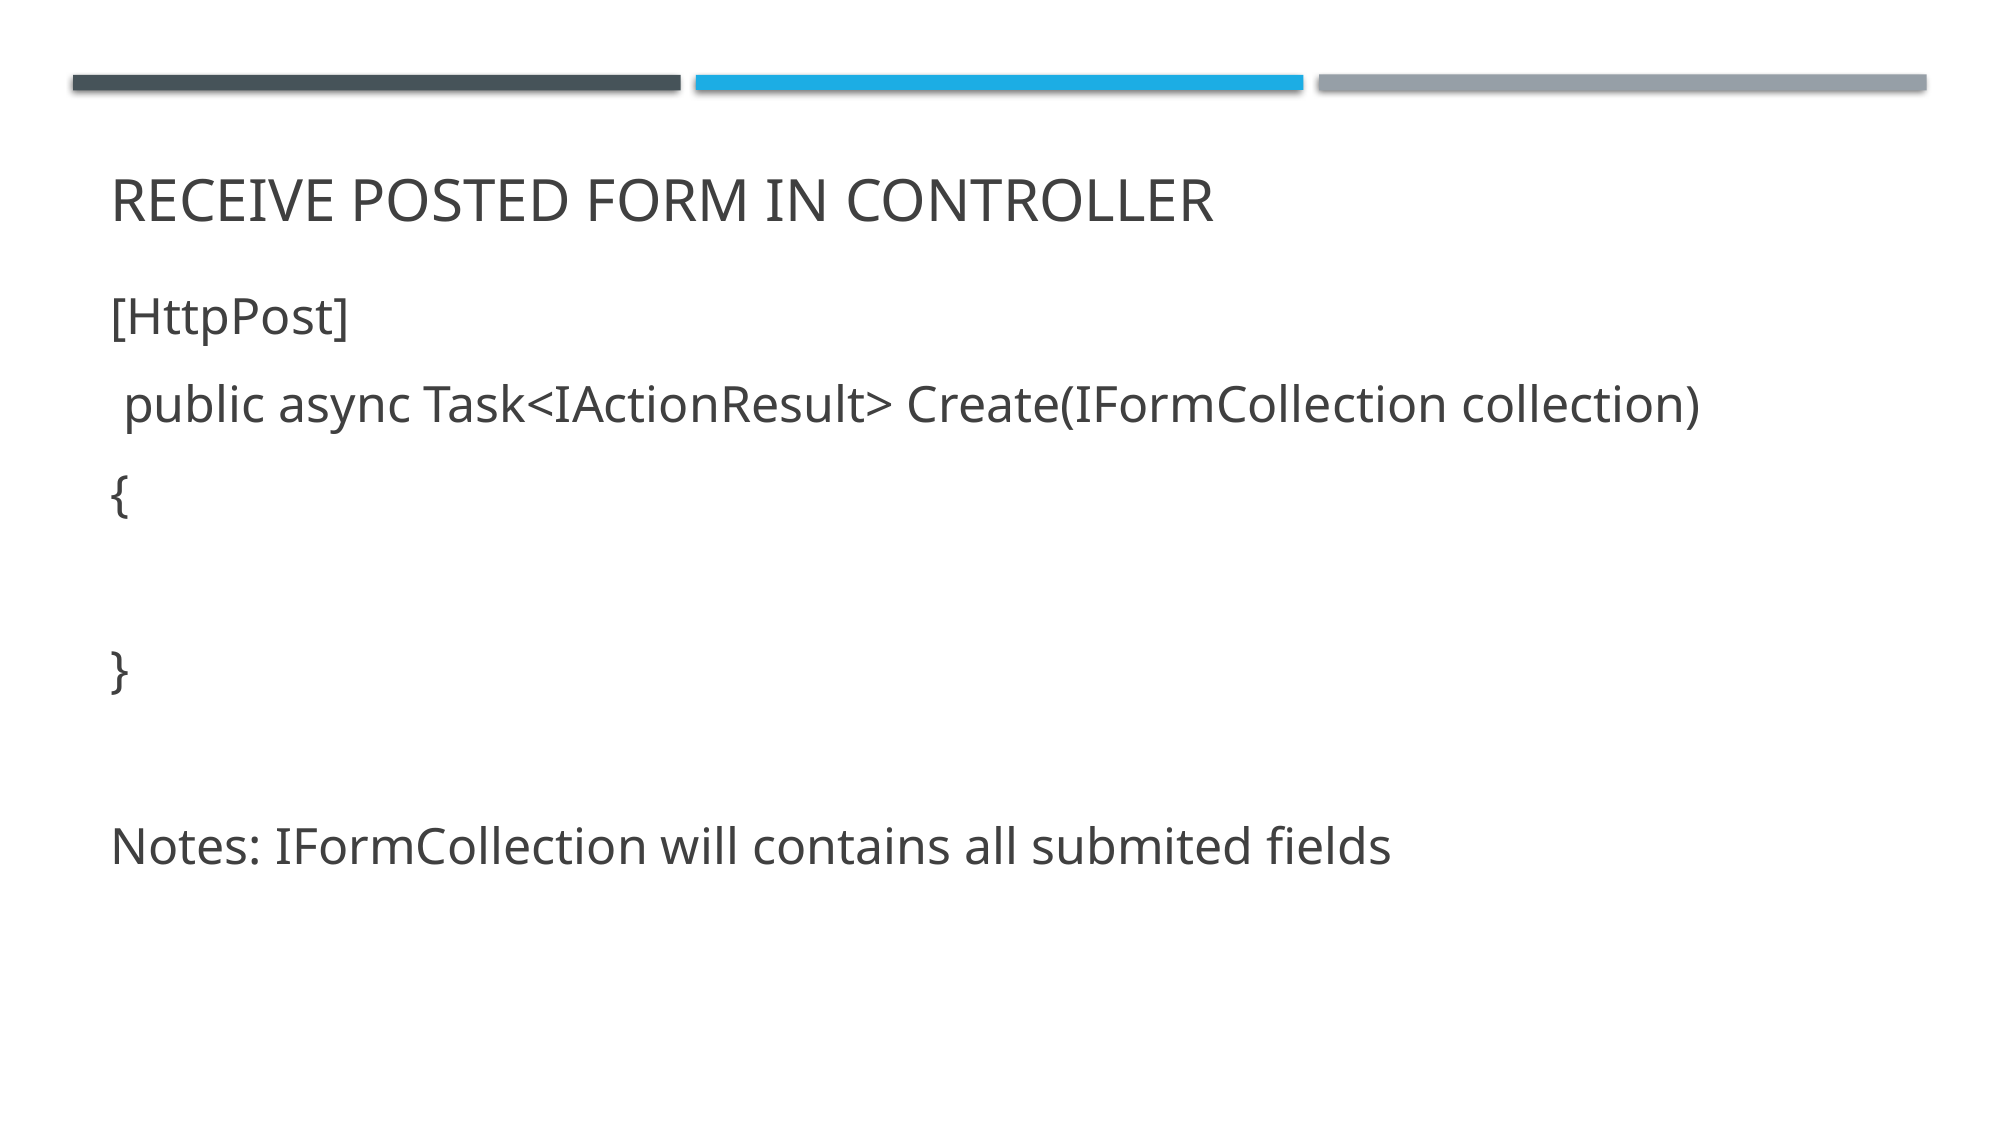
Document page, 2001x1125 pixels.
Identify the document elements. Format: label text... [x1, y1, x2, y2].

title RECEIVE POSTED FORM IN CONTROLLER [95, 115, 1905, 270]
list [HttpPost] public async Task<IActionResult> Create(IFormCollection collection) { } Notes: IFormCollection will contains all submited fields [95, 270, 1905, 1062]
